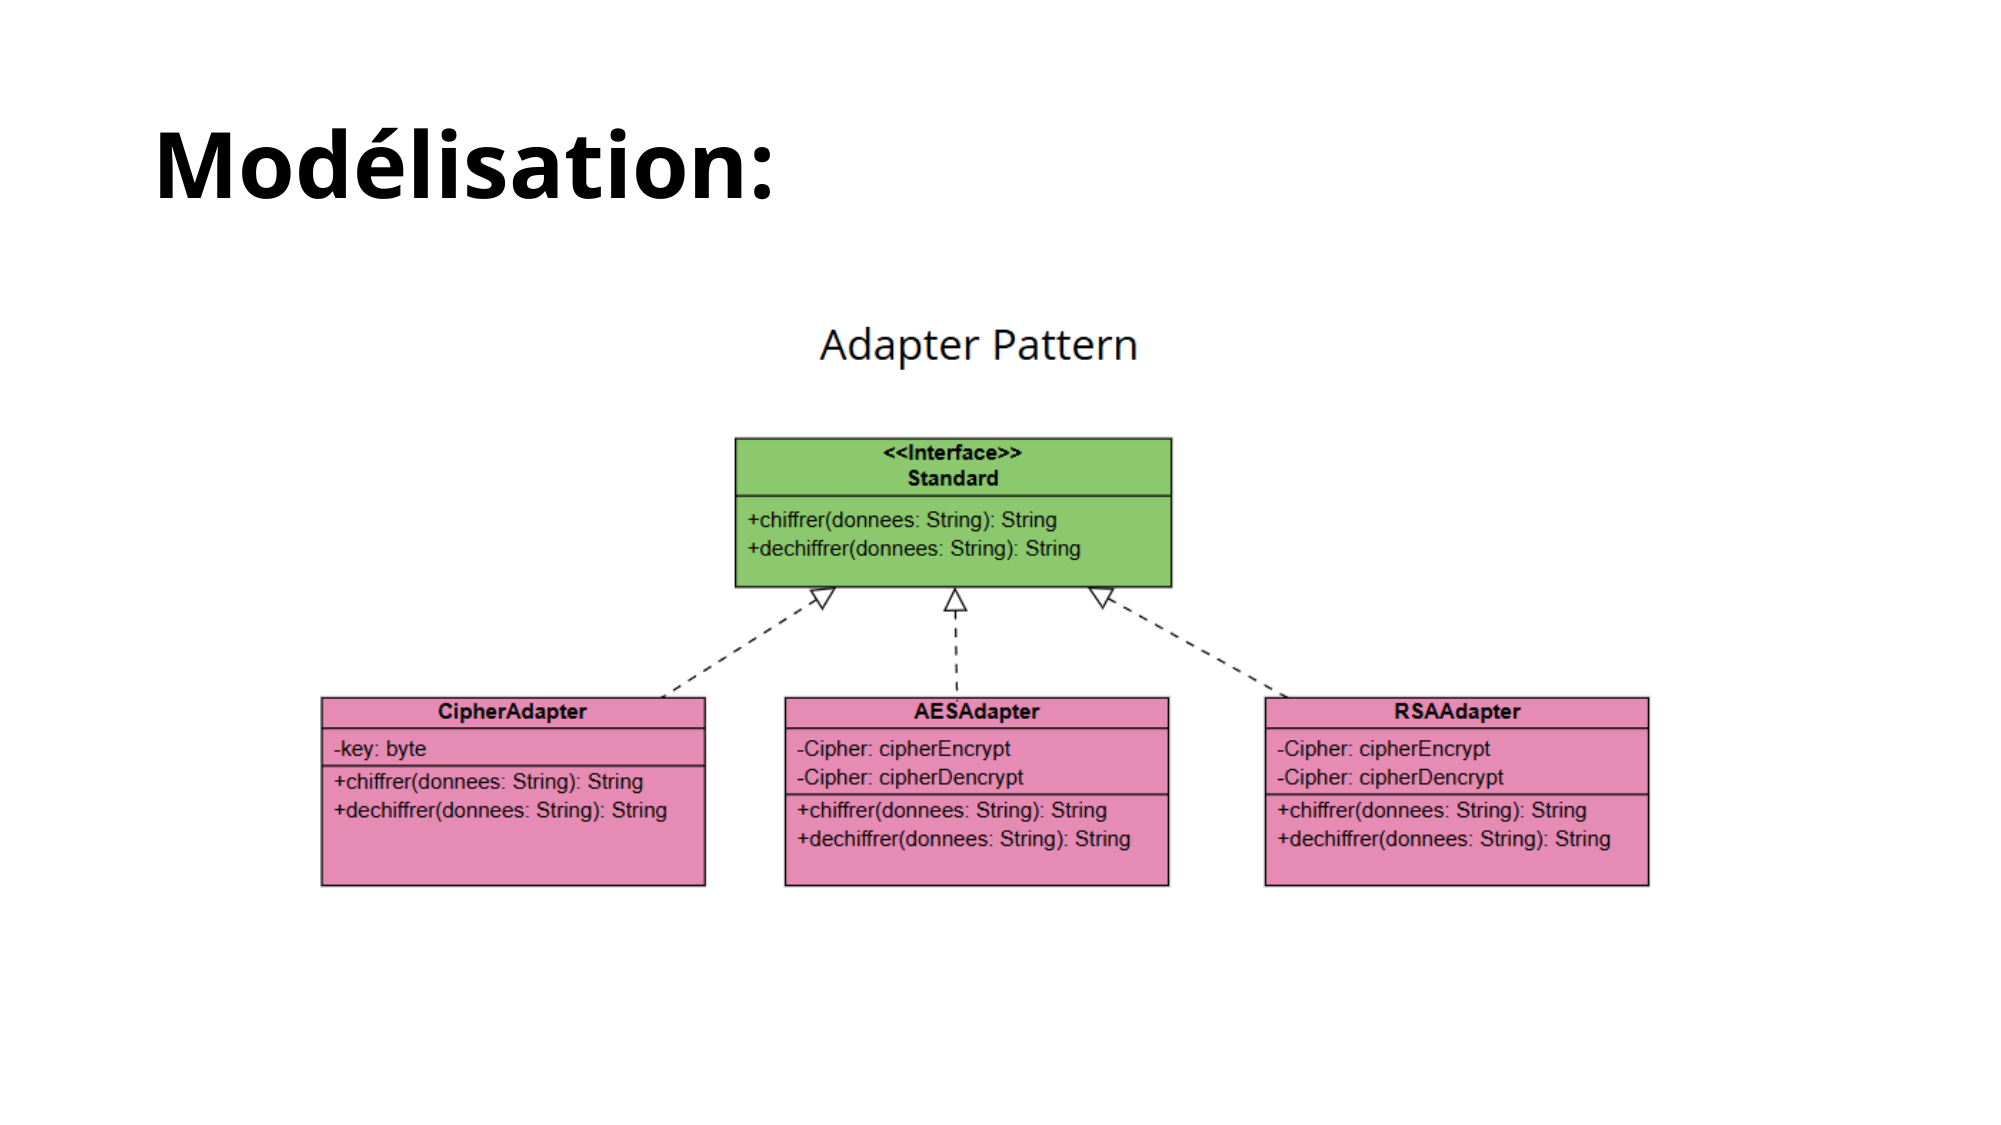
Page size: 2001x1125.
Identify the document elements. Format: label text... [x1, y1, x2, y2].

picture [219, 277, 1781, 975]
title Modélisation: [137, 59, 1863, 278]
